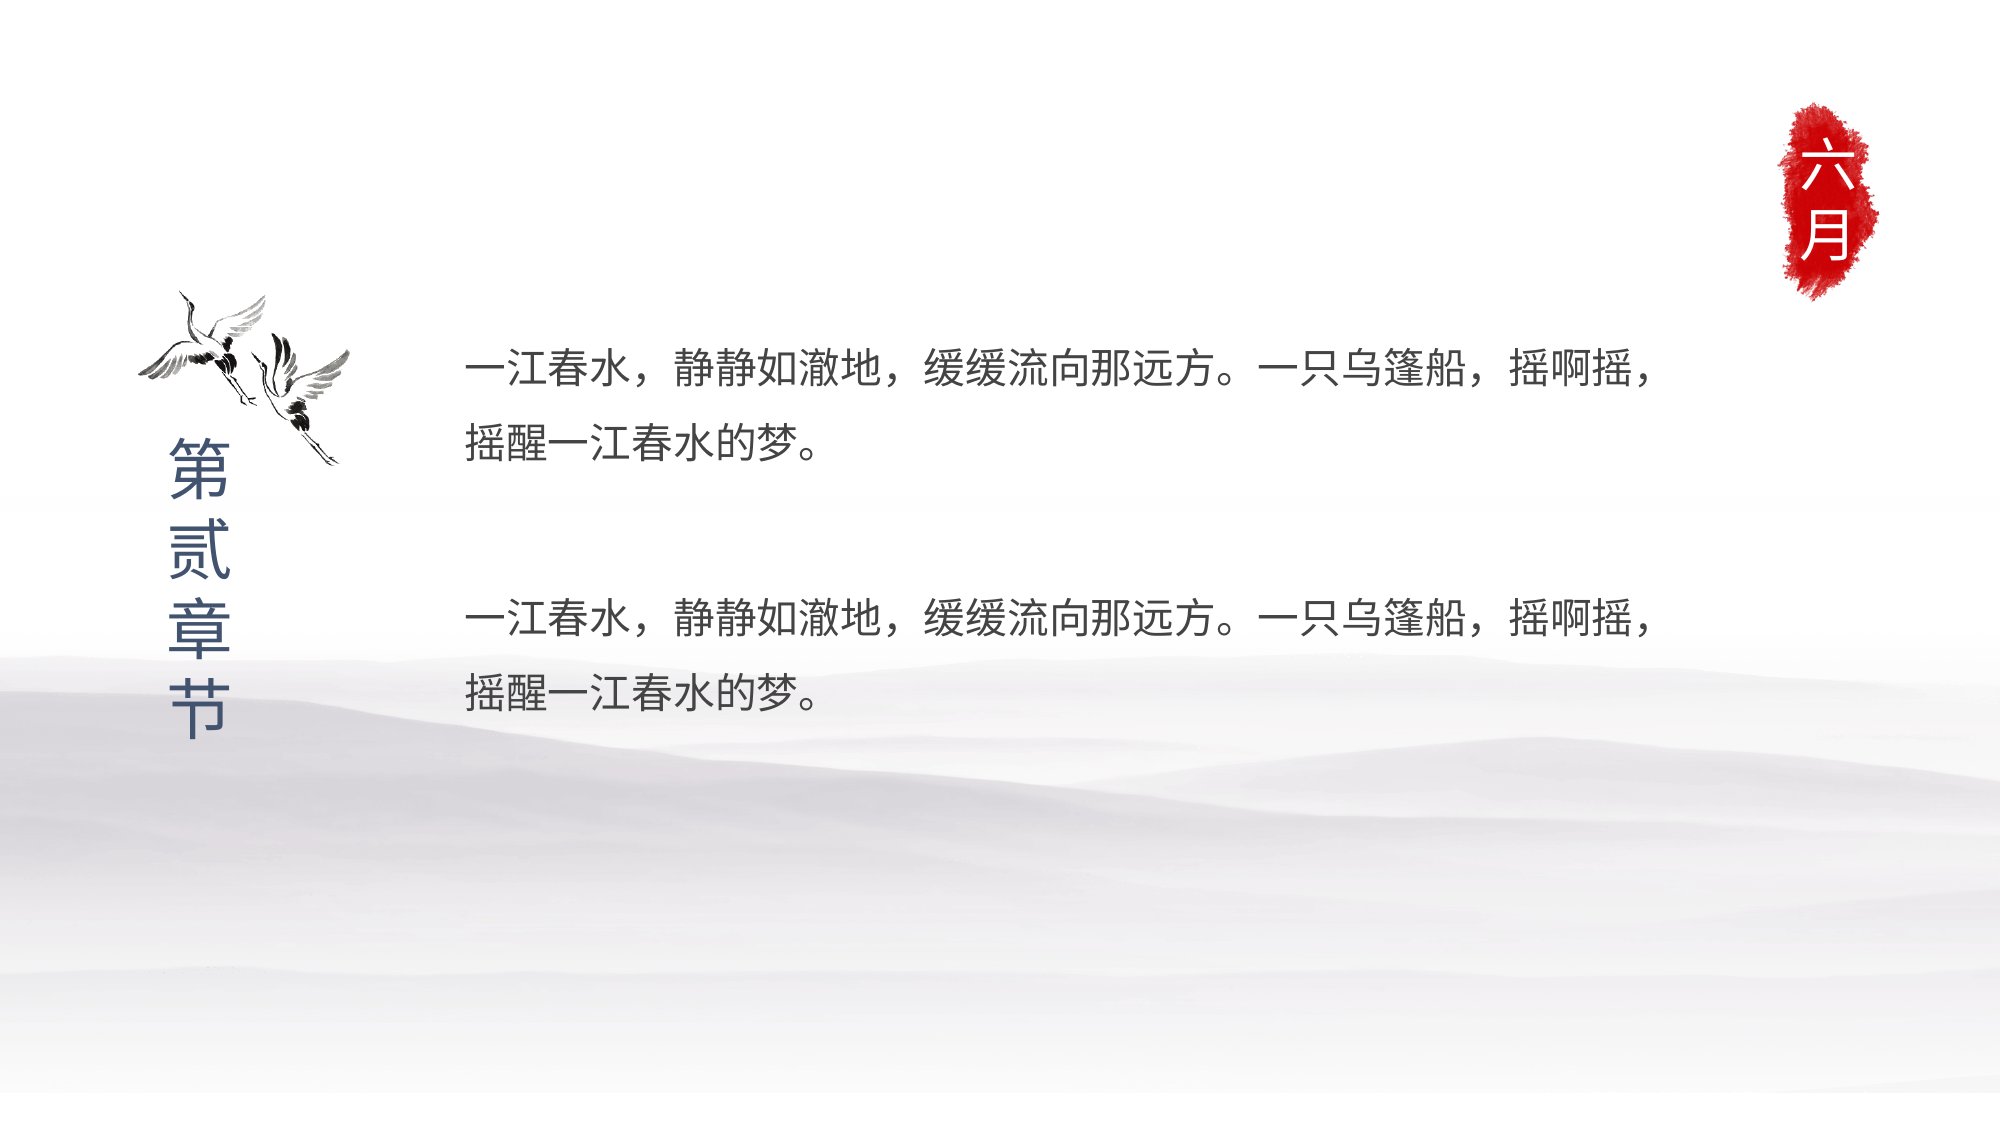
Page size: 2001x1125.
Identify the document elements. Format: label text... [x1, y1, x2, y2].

text_box 一江春水，静静如澈地，缓缓流向那远方。一只乌篷船，摇啊摇，摇醒一江春水的梦。 [449, 309, 1708, 474]
picture [0, 0, 2000, 1125]
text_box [1705, 73, 1956, 324]
text_box 一江春水，静静如澈地，缓缓流向那远方。一只乌篷船，摇啊摇，摇醒一江春水的梦。 [449, 559, 1708, 725]
text_box 第贰章节 [151, 466, 299, 755]
